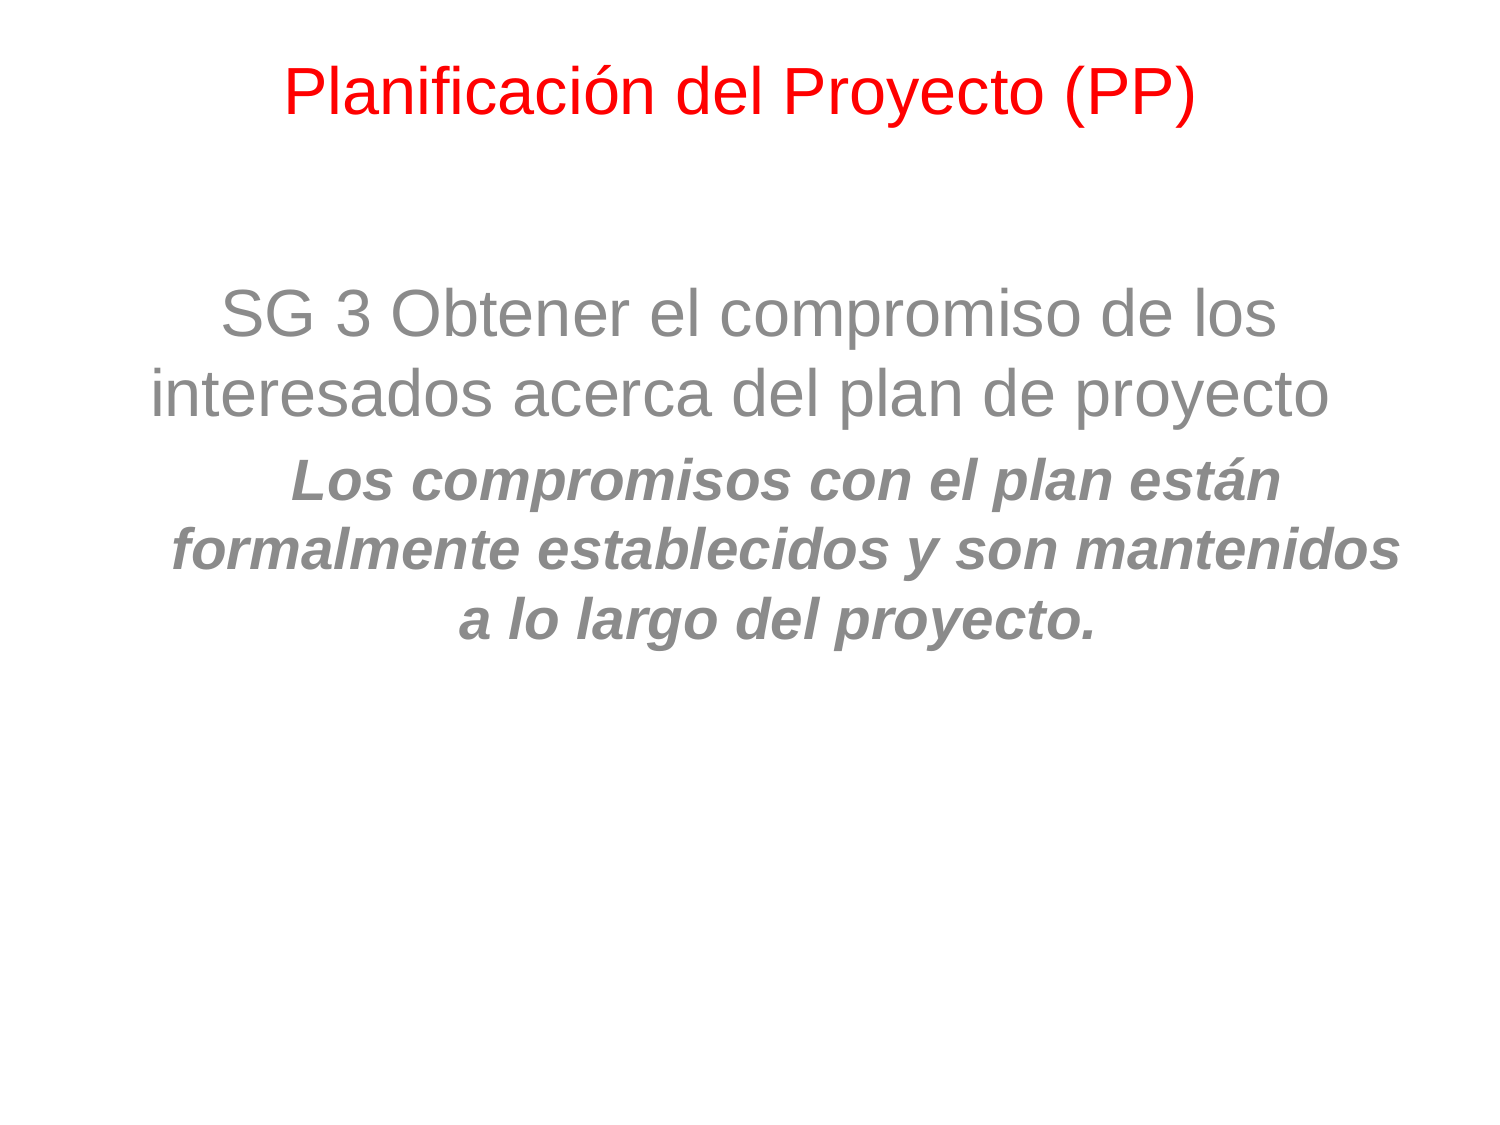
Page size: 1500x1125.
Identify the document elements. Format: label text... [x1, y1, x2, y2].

text_box SG 3 Obtener el compromiso de los interesados acerca del plan de proyecto Los compromisos con el plan están formalmente establecidos y son mantenidos a lo largo del proyecto. [74, 262, 1425, 1005]
text_box Planificación del Proyecto (PP) [74, 45, 1425, 131]
